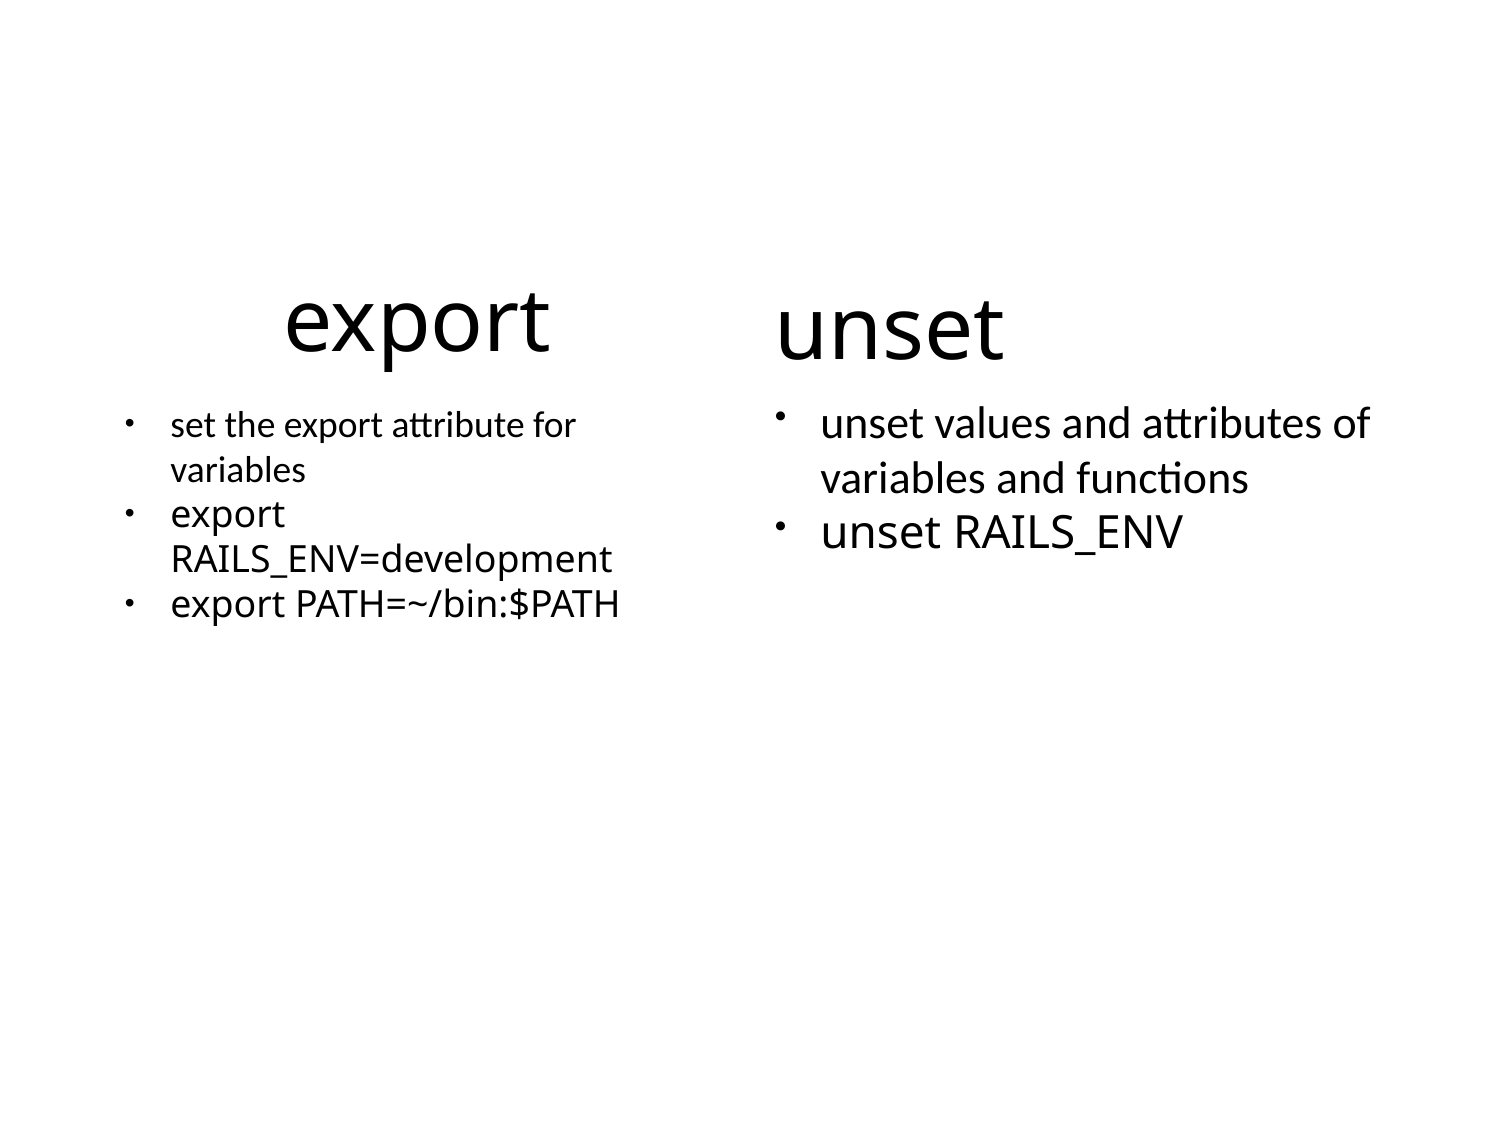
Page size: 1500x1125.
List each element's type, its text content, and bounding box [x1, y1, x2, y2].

text_box unset [774, 229, 1391, 377]
list set the export attribute for variables export RAILS_ENV=development export PATH=~/bin:$PATH [109, 392, 726, 867]
title export [109, 229, 726, 377]
text_box unset values and attributes of variables and functions unset RAILS_ENV [774, 392, 1391, 866]
